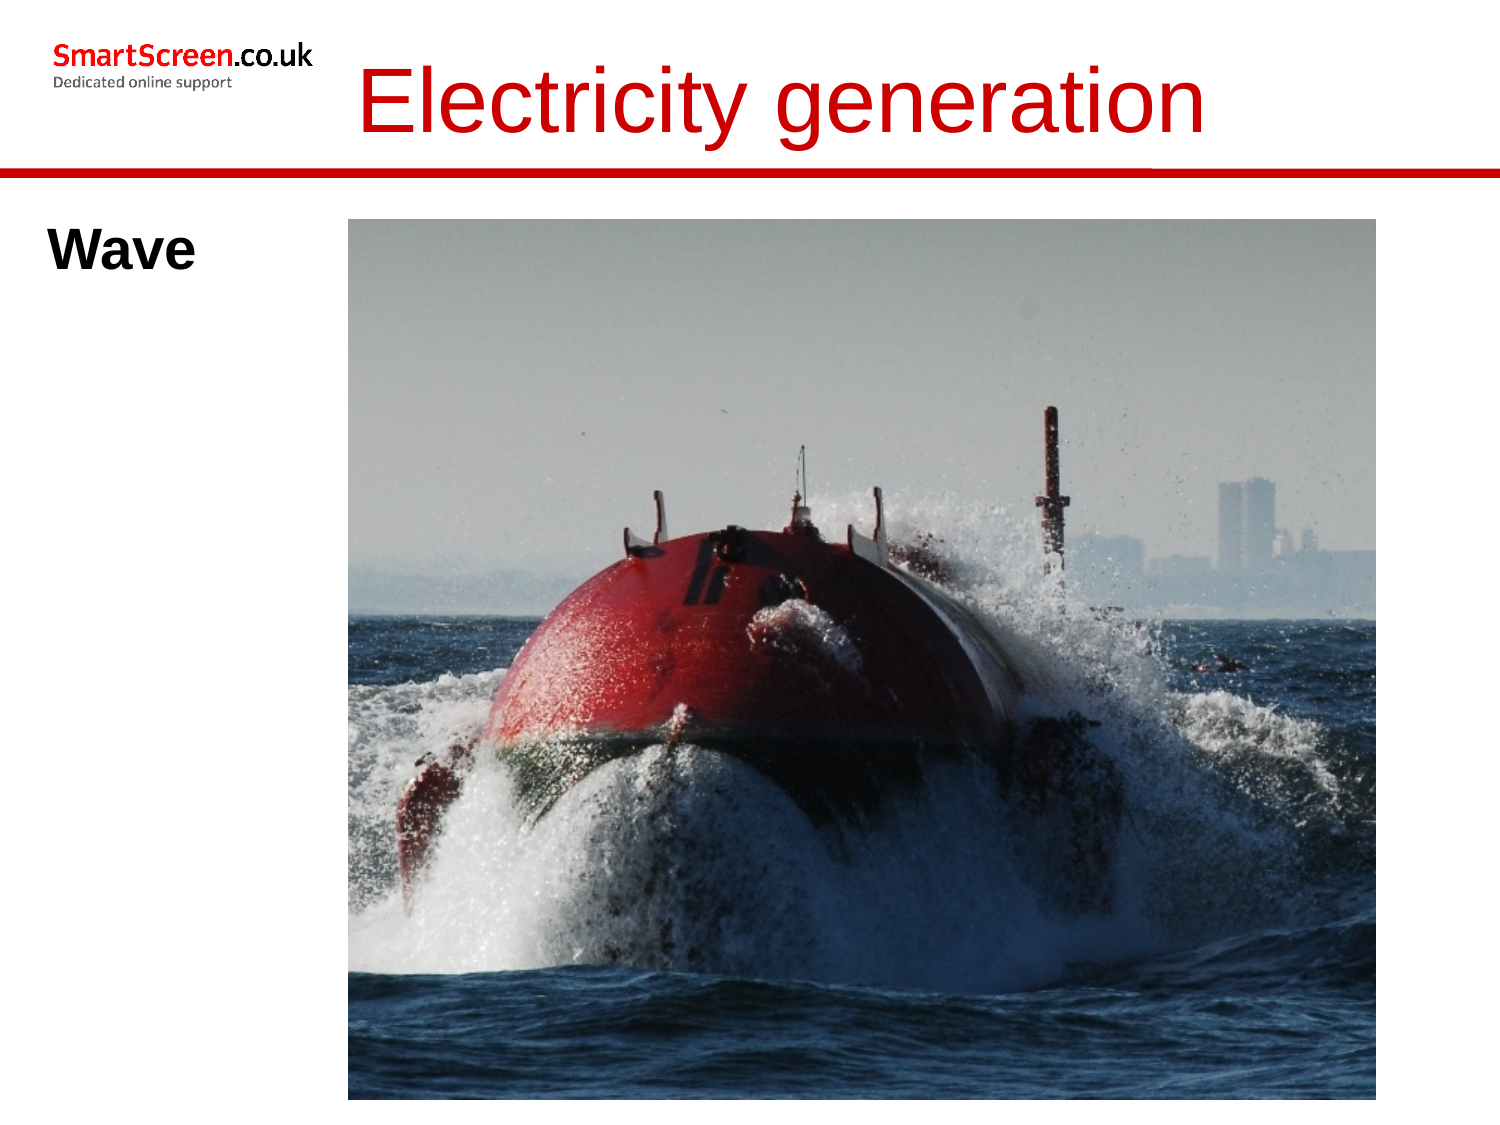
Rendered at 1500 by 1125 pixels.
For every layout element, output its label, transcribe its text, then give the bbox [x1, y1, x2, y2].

text_box Electricity generation [0, 14, 1500, 173]
text_box Wave [32, 204, 1500, 289]
picture [348, 219, 1377, 1100]
